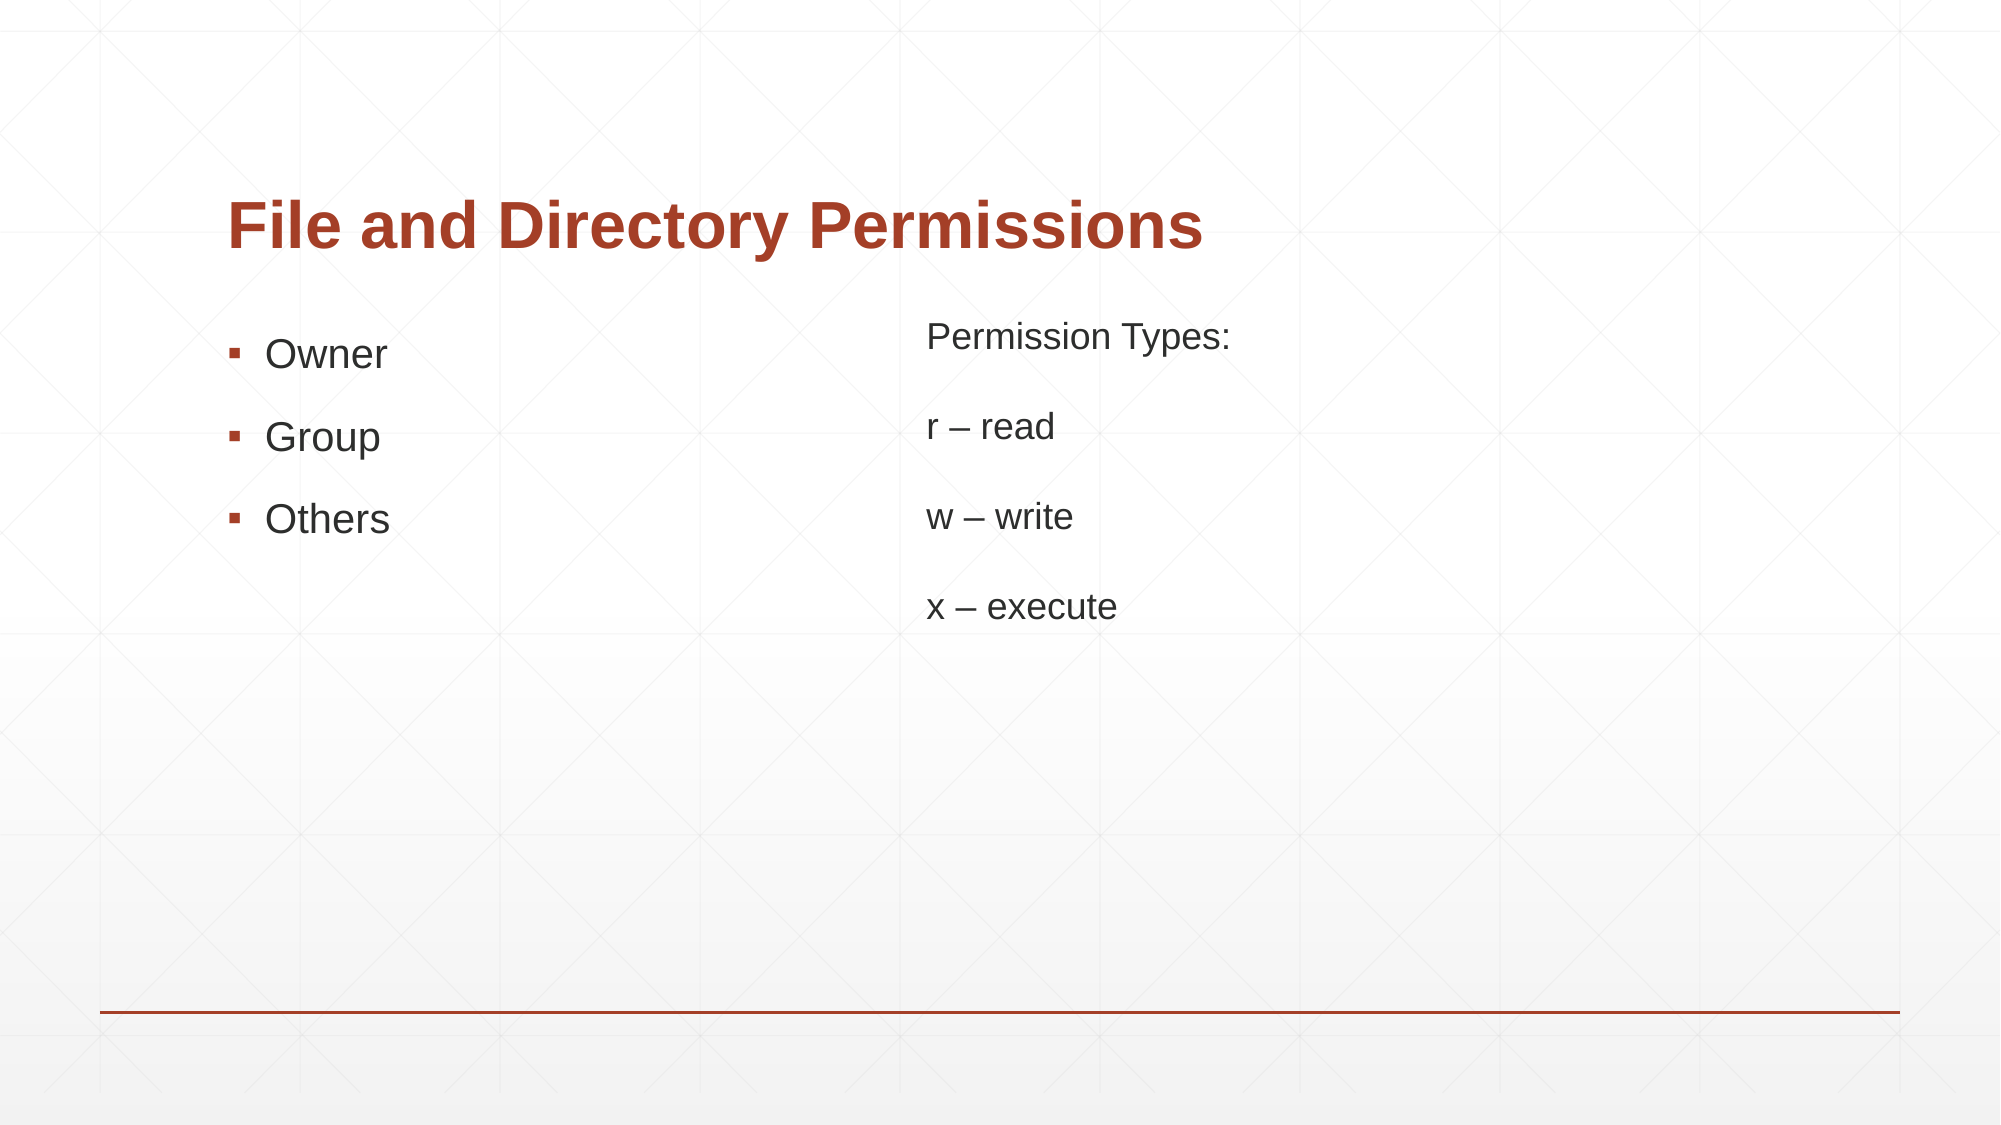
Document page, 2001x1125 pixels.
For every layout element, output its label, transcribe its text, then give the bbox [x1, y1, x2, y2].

text_box Owner Group Others [212, 324, 1788, 950]
text_box Permission Types: r – read w – write x – execute [911, 304, 1914, 634]
title File and Directory Permissions [212, 82, 1788, 271]
